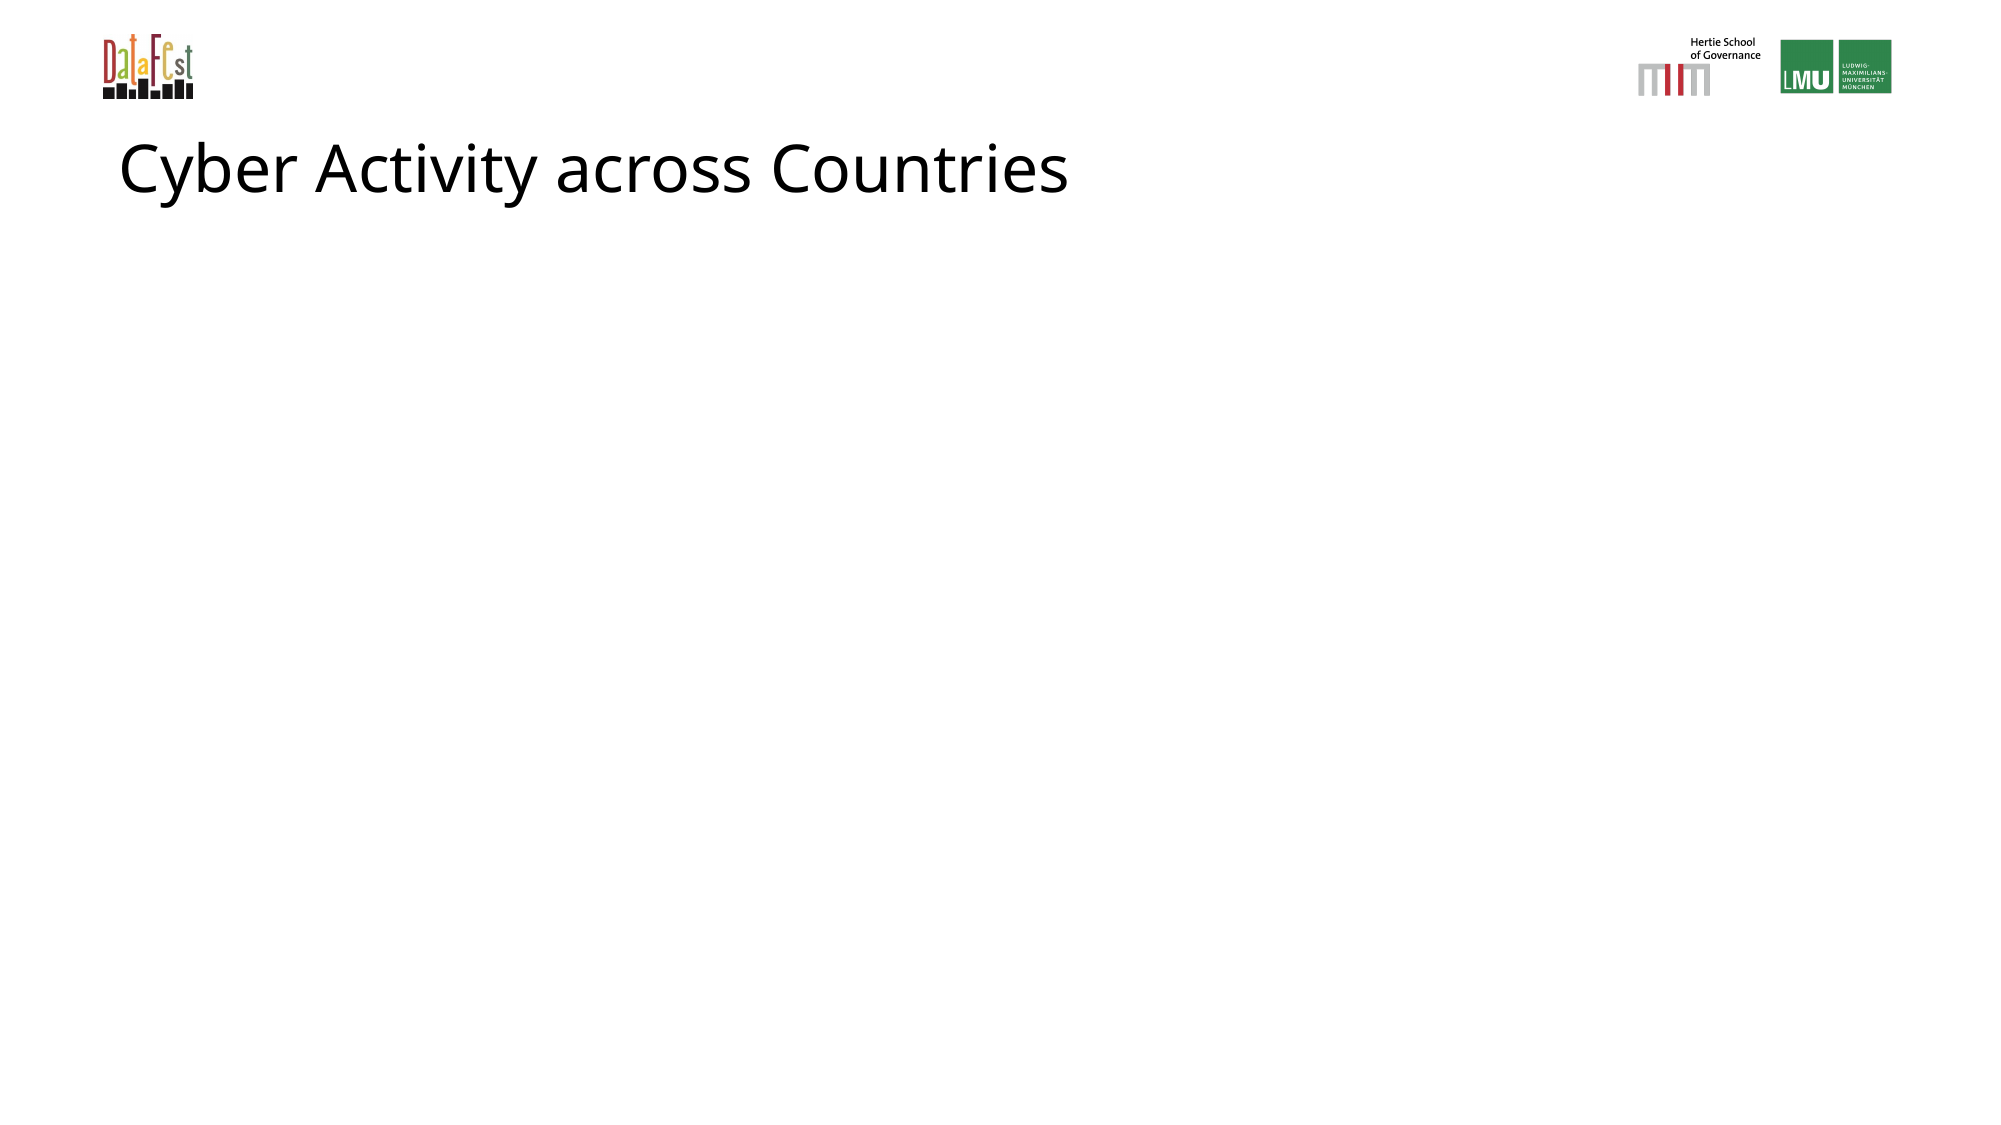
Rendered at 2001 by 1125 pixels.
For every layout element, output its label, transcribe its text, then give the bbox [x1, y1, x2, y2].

picture [1638, 34, 1761, 99]
title Cyber Activity across Countries [103, 128, 1897, 215]
picture [1775, 34, 1897, 99]
picture [103, 34, 193, 99]
